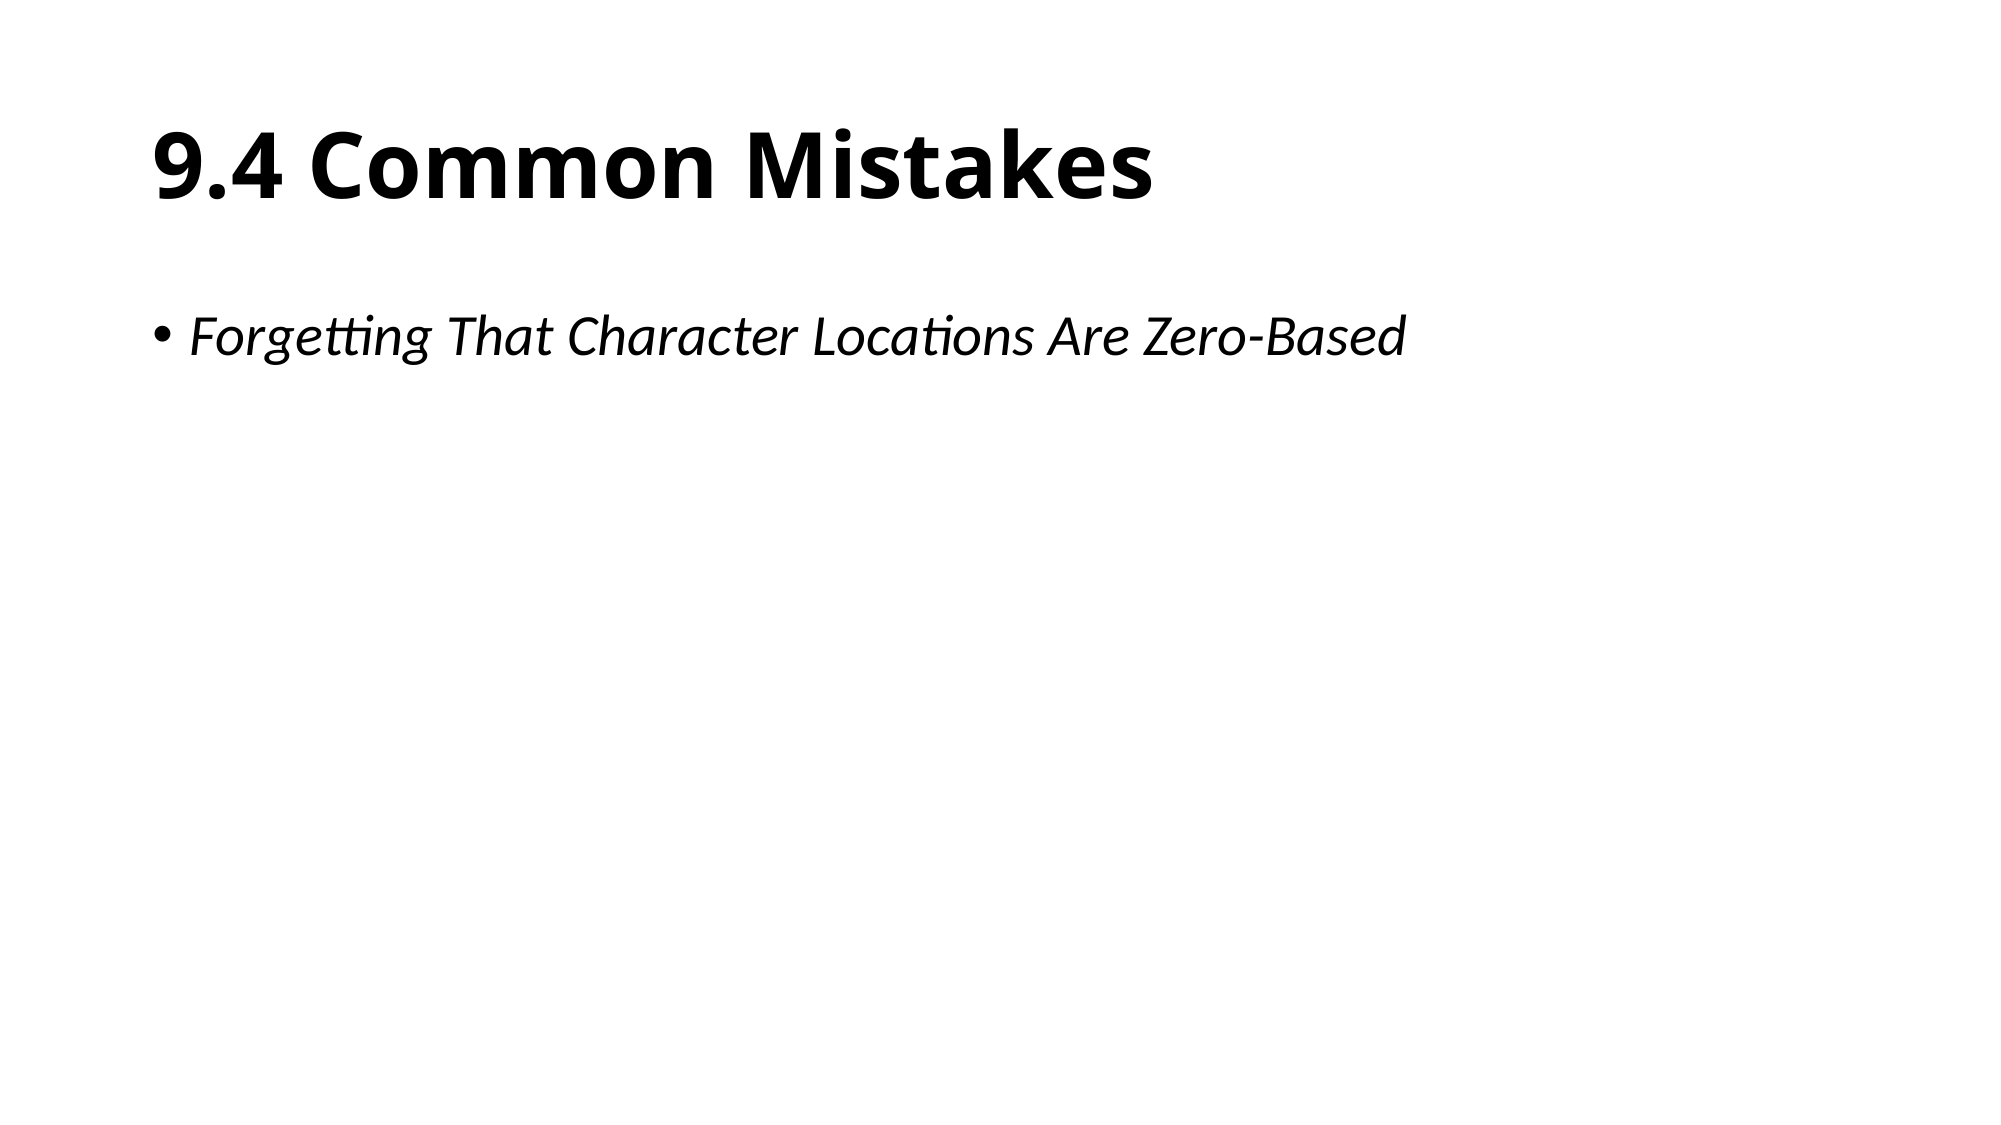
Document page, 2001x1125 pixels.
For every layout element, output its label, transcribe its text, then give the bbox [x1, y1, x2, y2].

title 9.4 Common Mistakes [137, 59, 1863, 278]
list Forgetting That Character Locations Are Zero-Based [137, 298, 2000, 1112]
